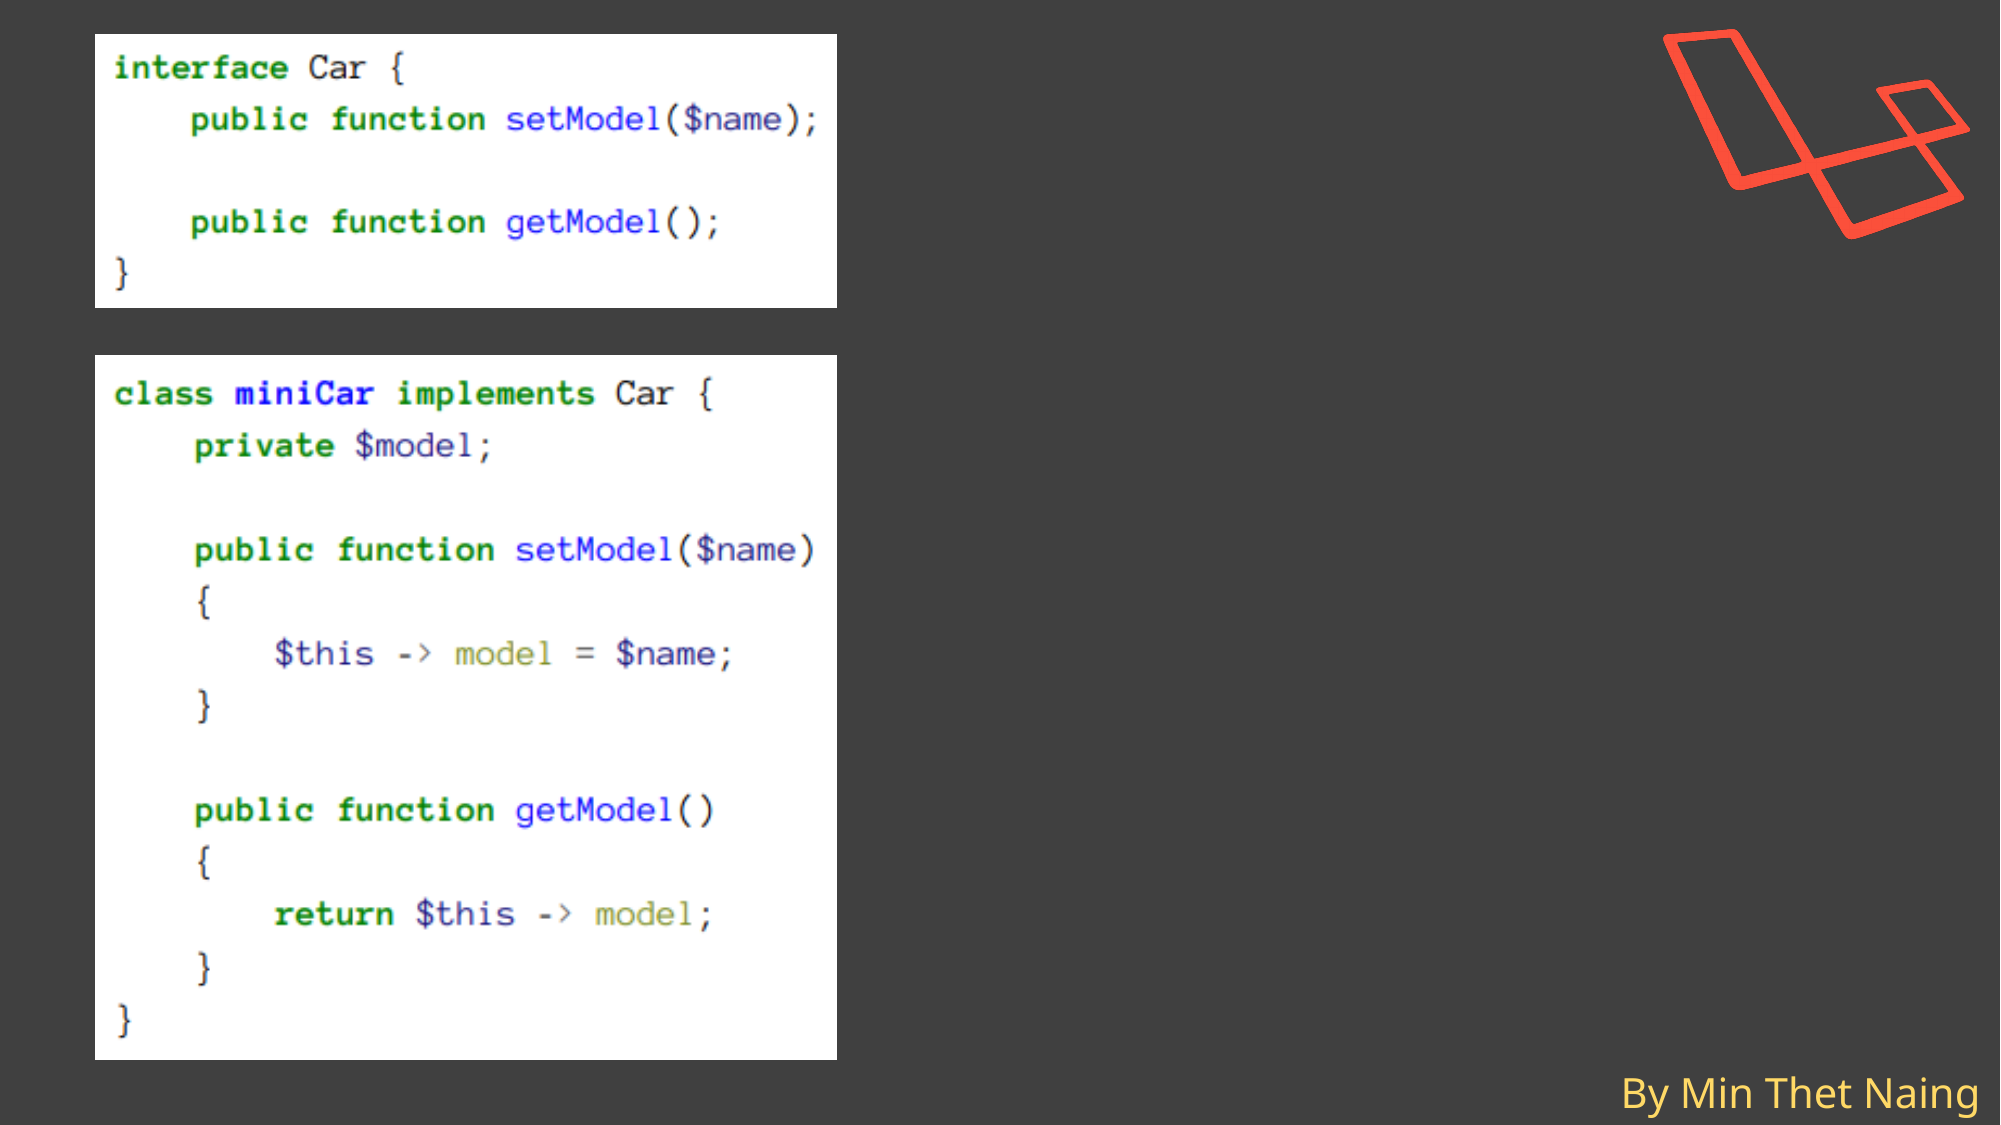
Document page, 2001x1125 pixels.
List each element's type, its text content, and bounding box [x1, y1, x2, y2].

picture [95, 355, 837, 1060]
text_box By Min Thet Naing [1605, 1059, 1996, 1125]
picture [1663, 29, 1970, 241]
picture [95, 34, 837, 308]
